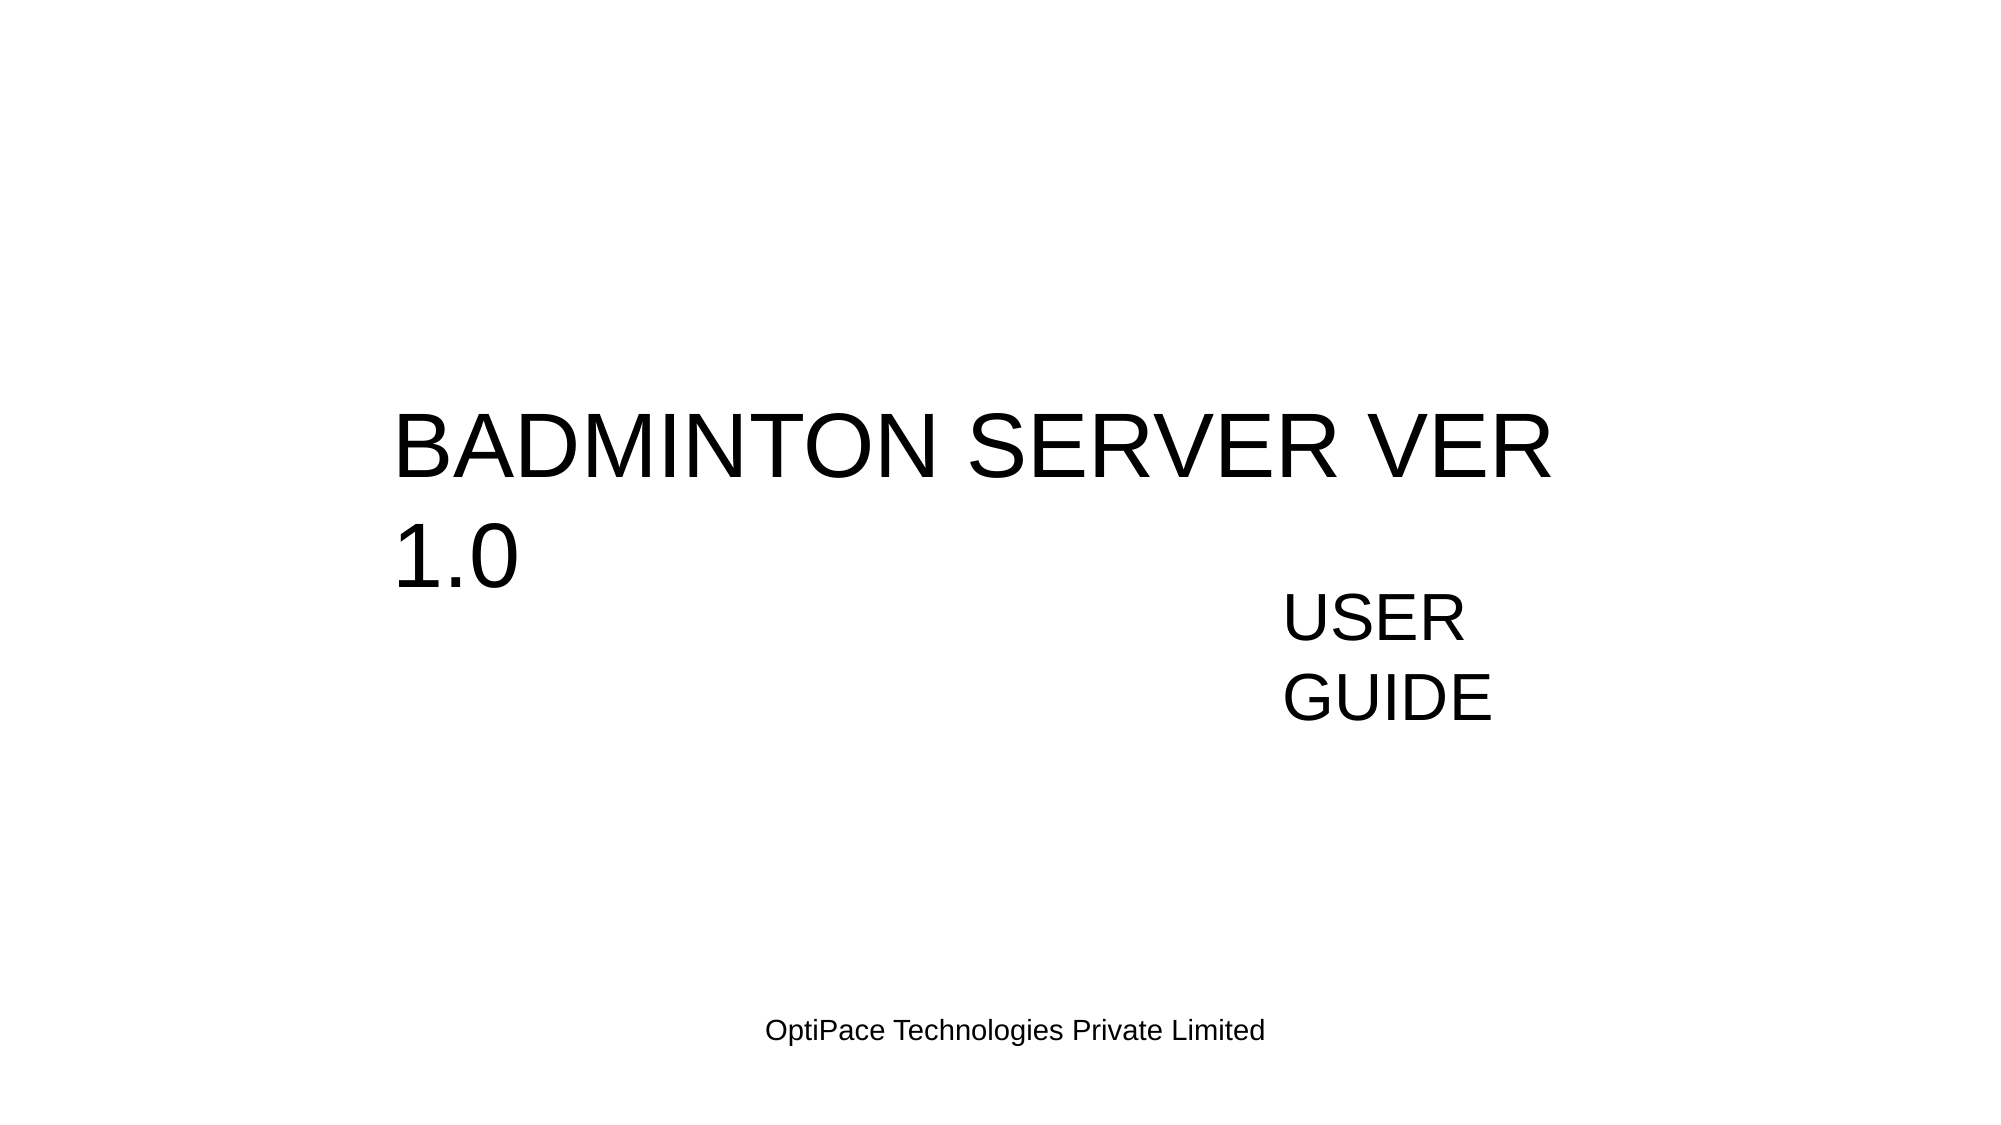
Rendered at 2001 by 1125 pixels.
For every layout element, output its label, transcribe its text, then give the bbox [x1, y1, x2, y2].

text_box BADMINTON SERVER VER 1.0 [377, 378, 1725, 496]
text_box OptiPace Technologies Private Limited [47, 1003, 1985, 1052]
text_box USER GUIDE [1267, 566, 1713, 657]
